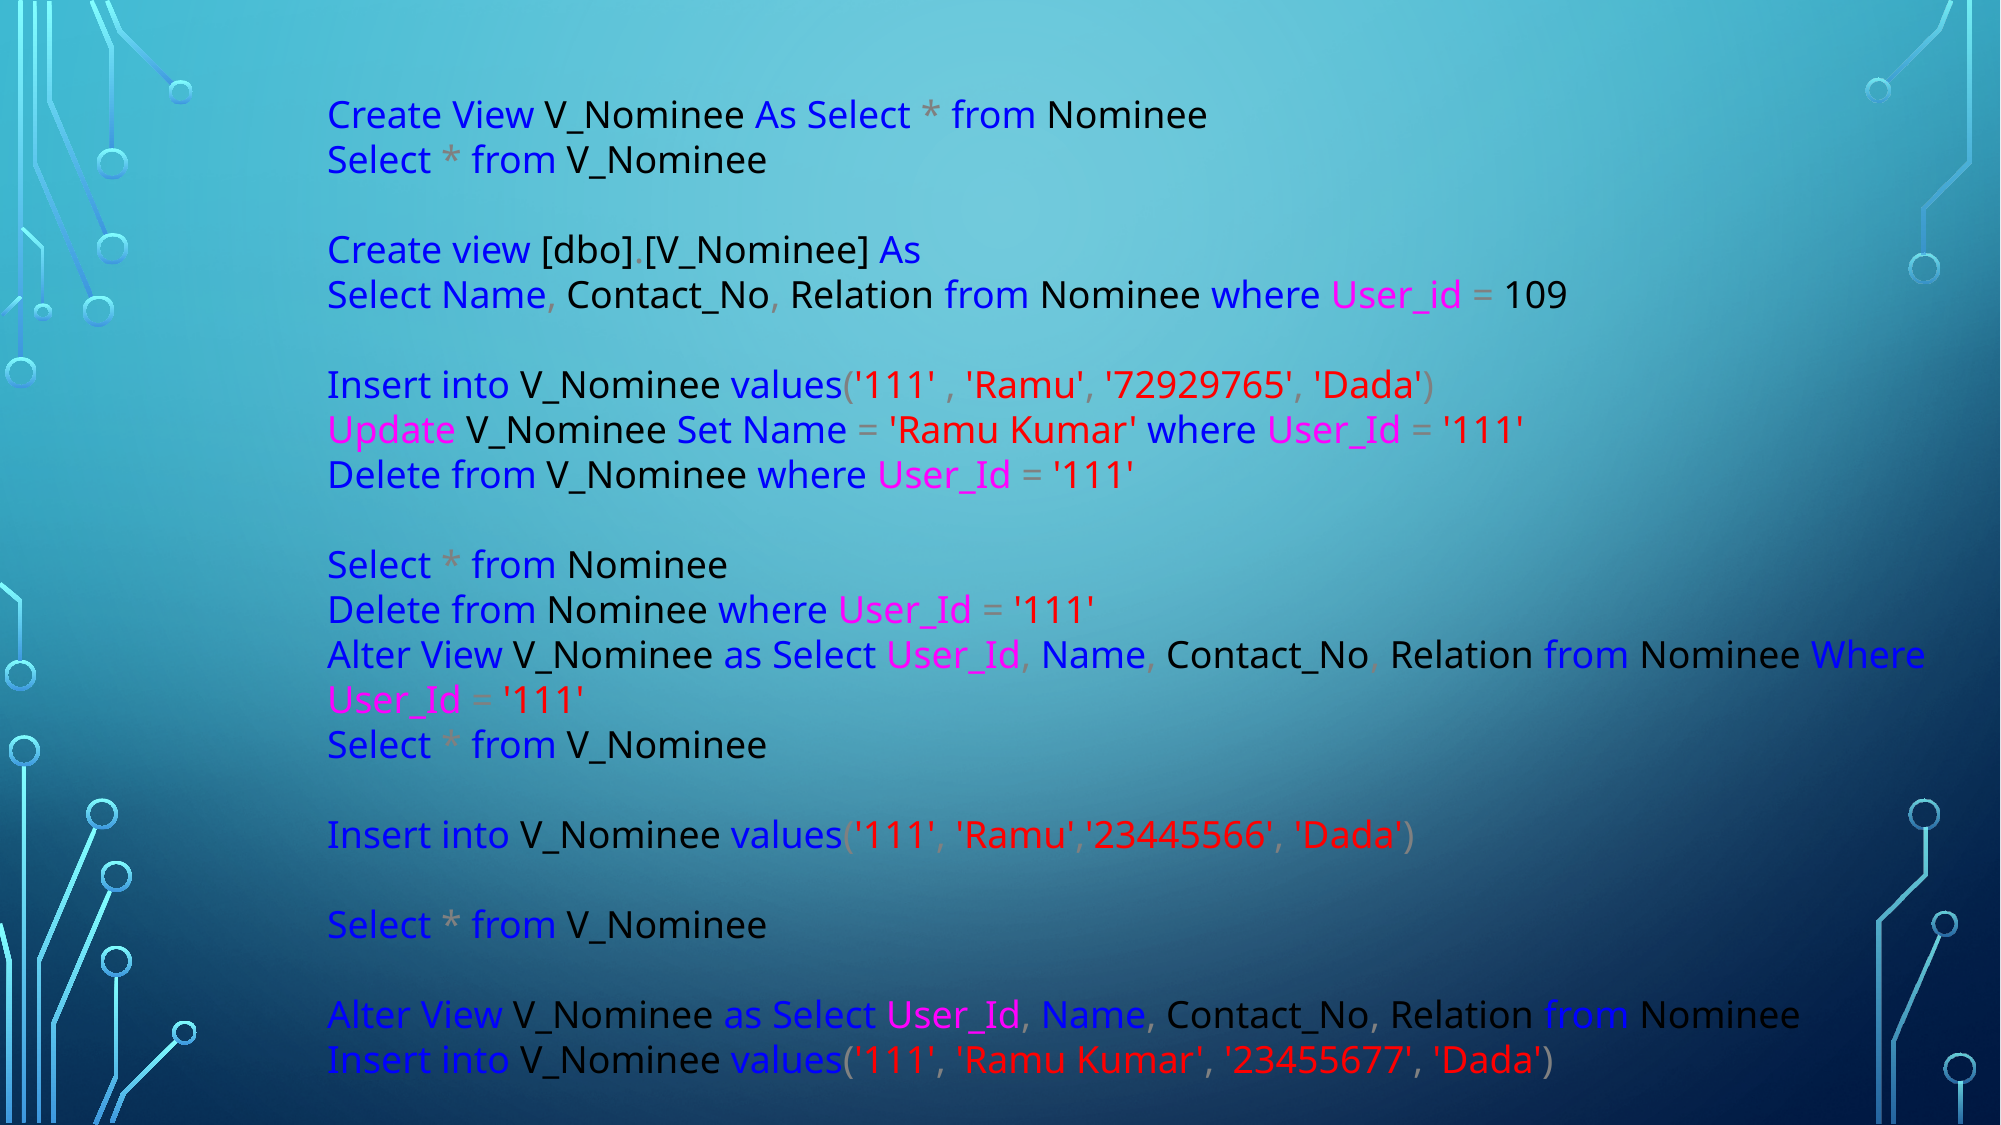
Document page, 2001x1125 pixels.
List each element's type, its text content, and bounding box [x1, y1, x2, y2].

text_box Create View V_Nominee As Select * from Nominee Select * from V_Nominee Create view [dbo].[V_Nominee] As Select Name, Contact_No, Relation from Nominee where User_id = 109 Insert into V_Nominee values('111' , 'Ramu', '72929765', 'Dada') Update V_Nominee Set Name = 'Ramu Kumar' where User_Id = '111' Delete from V_Nominee where User_Id = '111' Select * from Nominee Delete from Nominee where User_Id = '111' Alter View V_Nominee as Select User_Id, Name, Contact_No, Relation from Nominee Where User_Id = '111' Select * from V_Nominee Insert into V_Nominee values('111', 'Ramu','23445566', 'Dada') Select * from V_Nominee Alter View V_Nominee as Select User_Id, Name, Contact_No, Relation from Nominee Insert into V_Nominee values('111', 'Ramu Kumar', '23455677', 'Dada') [312, 83, 2000, 1089]
